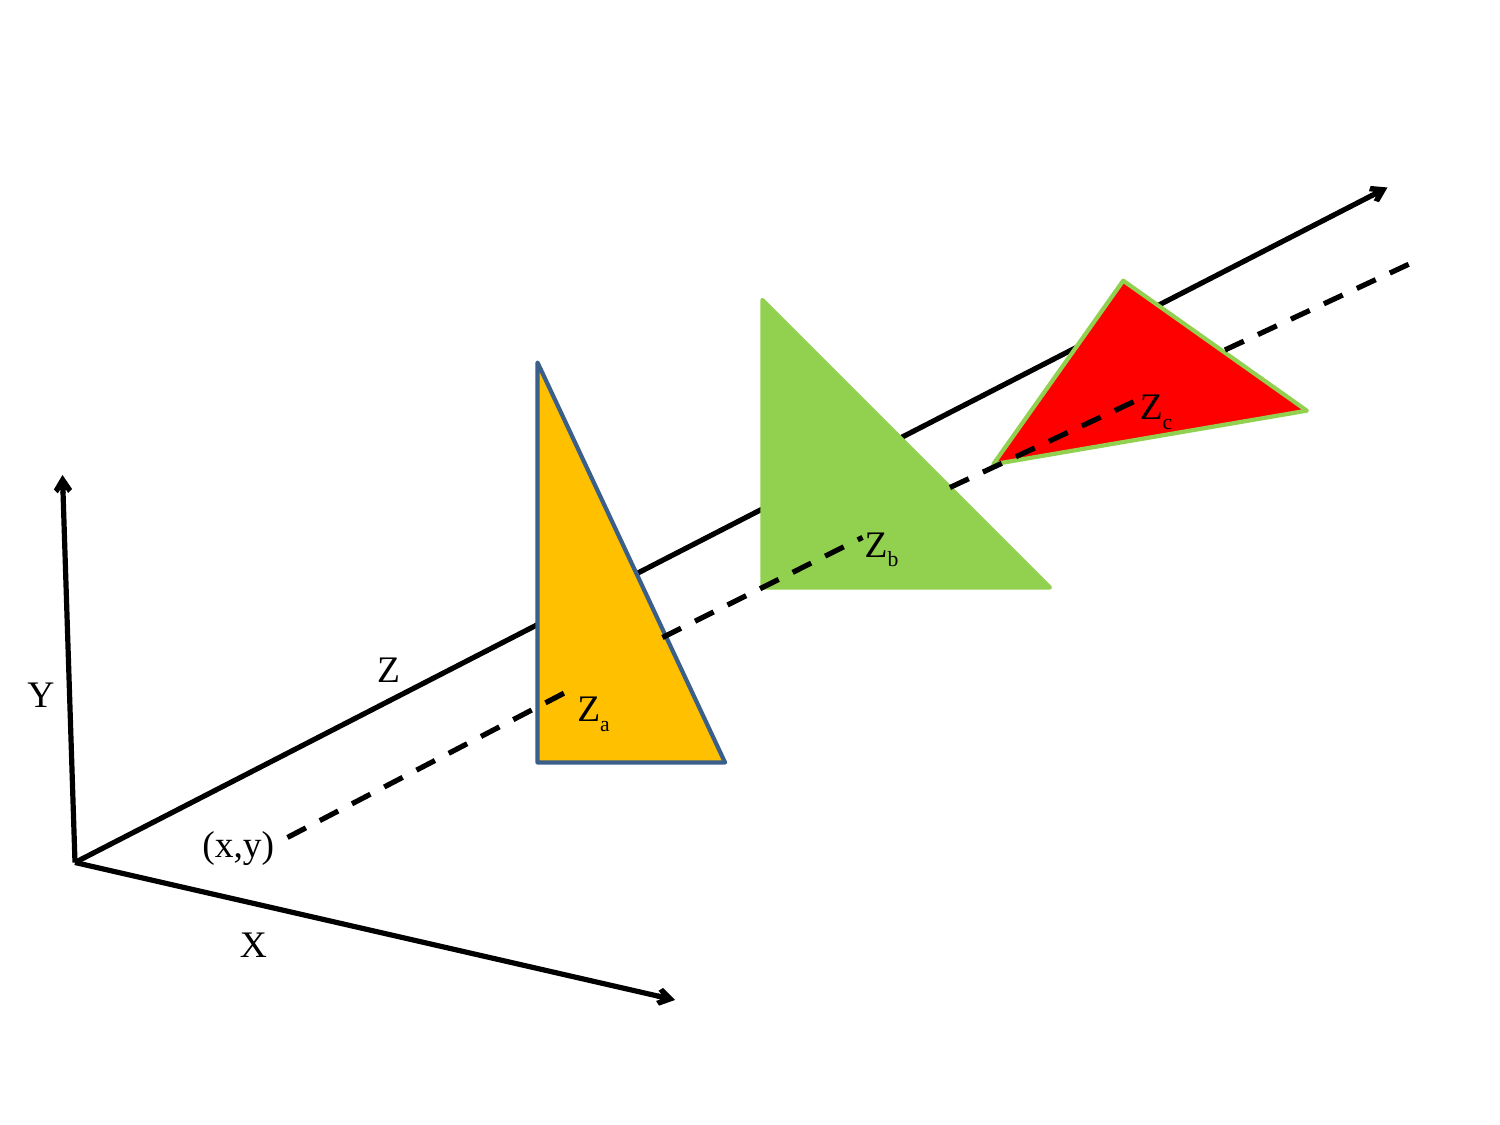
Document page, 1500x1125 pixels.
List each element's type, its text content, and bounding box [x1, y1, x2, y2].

text_box Y [12, 684, 69, 723]
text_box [662, 537, 863, 638]
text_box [74, 862, 676, 1001]
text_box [287, 687, 576, 838]
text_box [1224, 262, 1413, 351]
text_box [949, 399, 1138, 488]
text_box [0, 662, 263, 676]
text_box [74, 187, 1388, 863]
